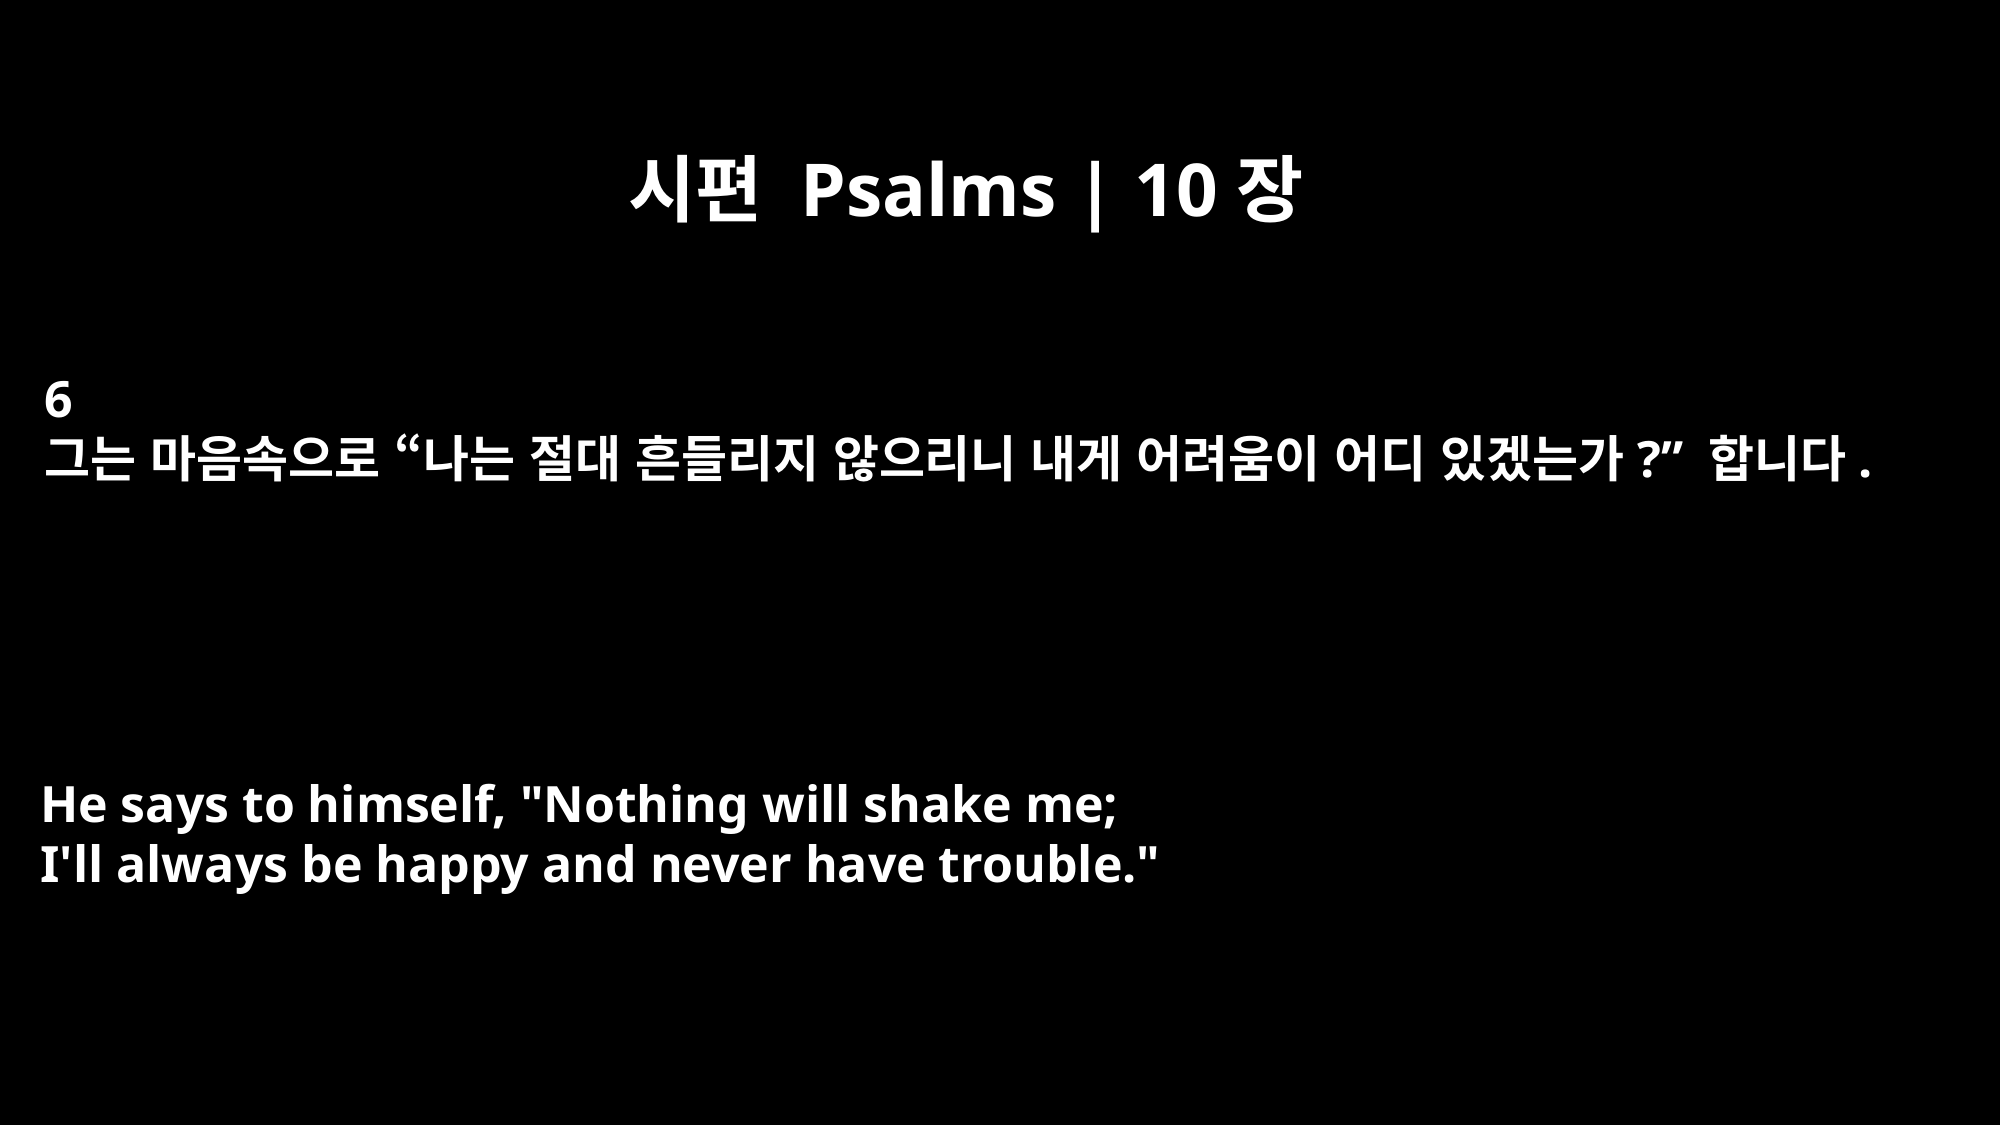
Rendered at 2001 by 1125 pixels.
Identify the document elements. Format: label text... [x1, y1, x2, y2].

text_box 6 그는 마음속으로 “나는 절대 흔들리지 않으리니 내게 어려움이 어디 있겠는가?” 합니다. [29, 359, 1888, 495]
text_box He says to himself, "Nothing will shake me; I'll always be happy and never have trouble." [25, 764, 1176, 900]
text_box 시편 Psalms | 10장 [613, 136, 1319, 239]
